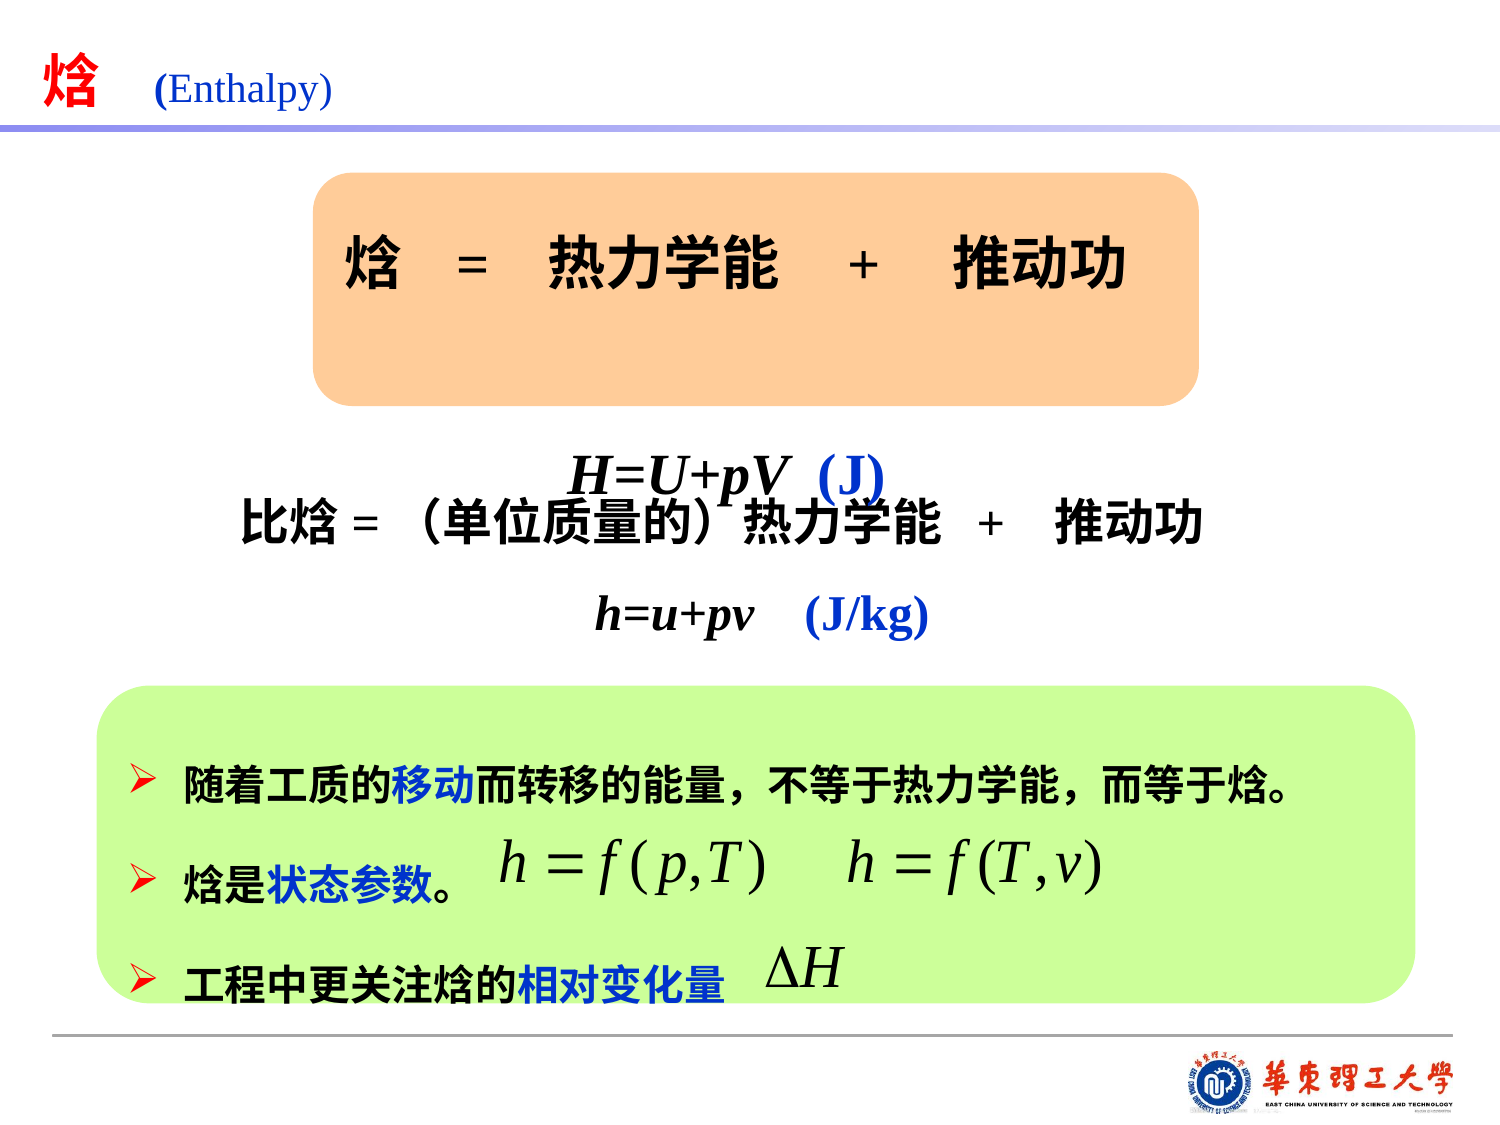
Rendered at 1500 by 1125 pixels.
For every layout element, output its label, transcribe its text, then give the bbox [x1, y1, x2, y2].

picture [1188, 1051, 1453, 1114]
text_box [837, 826, 1113, 909]
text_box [755, 931, 859, 999]
text_box 焓 = 热力学能 + 推动功 H=U+pV (J) [312, 172, 1199, 407]
text_box 焓 (Enthalpy) [27, 17, 925, 142]
text_box 比焓=（单位质量的）热力学能 + 推动功 h=u+pv (J/kg) [62, 452, 1450, 648]
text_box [489, 826, 776, 909]
text_box 随着工质的移动而转移的能量，不等于热力学能，而等于焓。 焓是状态参数。 工程中更关注焓的相对变化量 [96, 685, 1416, 1004]
